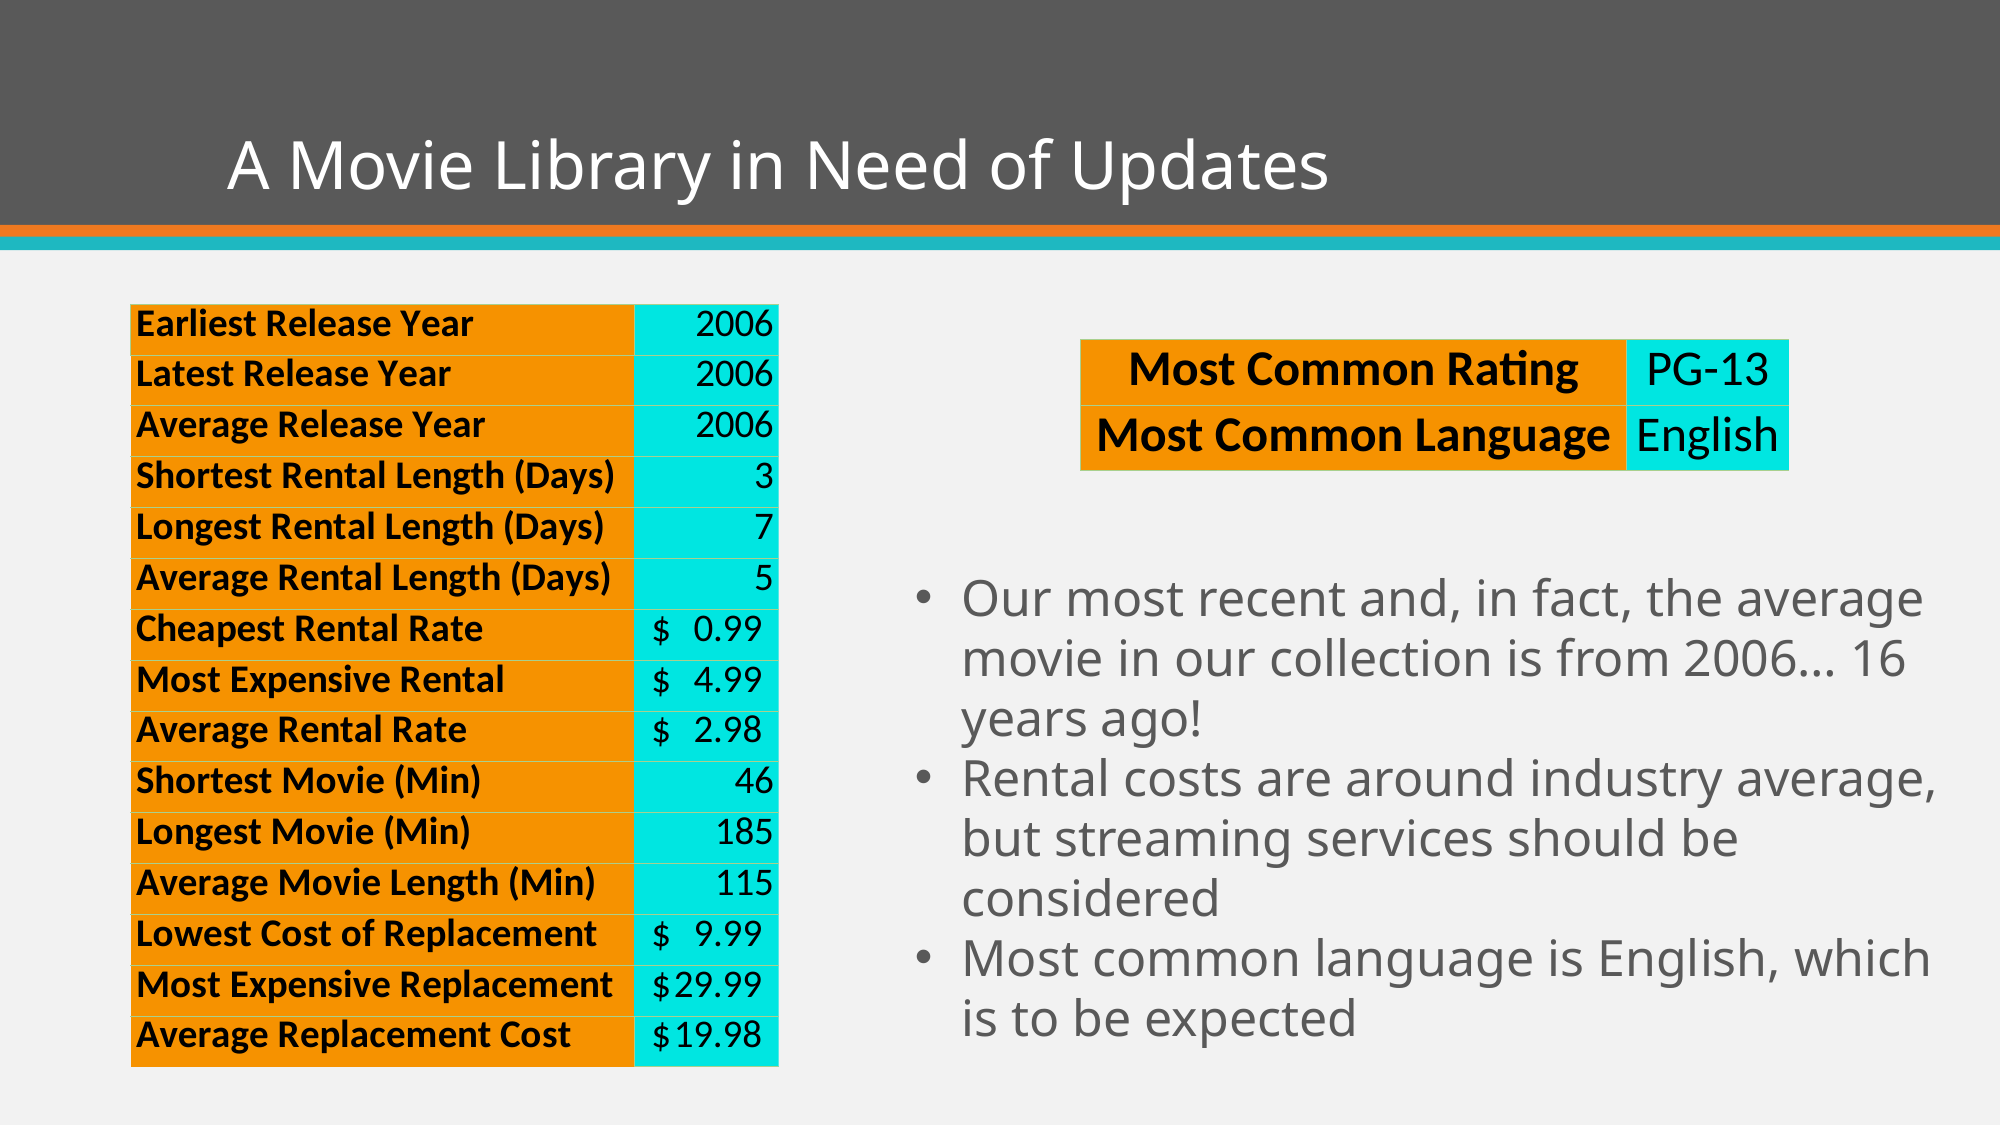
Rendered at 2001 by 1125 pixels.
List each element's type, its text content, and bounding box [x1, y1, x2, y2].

picture [130, 303, 780, 1068]
table_cell English [1627, 406, 1789, 470]
table_header PG-13 [1627, 340, 1789, 405]
title A Movie Library in Need of Updates [212, 41, 1788, 212]
table_header Most Common Rating [1081, 340, 1626, 405]
text_box Our most recent and, in fact, the average movie in our collection is from 2006… 16 years ago! Rental costs are around industry average, but streaming services should be considered Most common language is English, which is to be expected [900, 558, 1970, 1054]
table_cell Most Common Language [1081, 406, 1626, 470]
